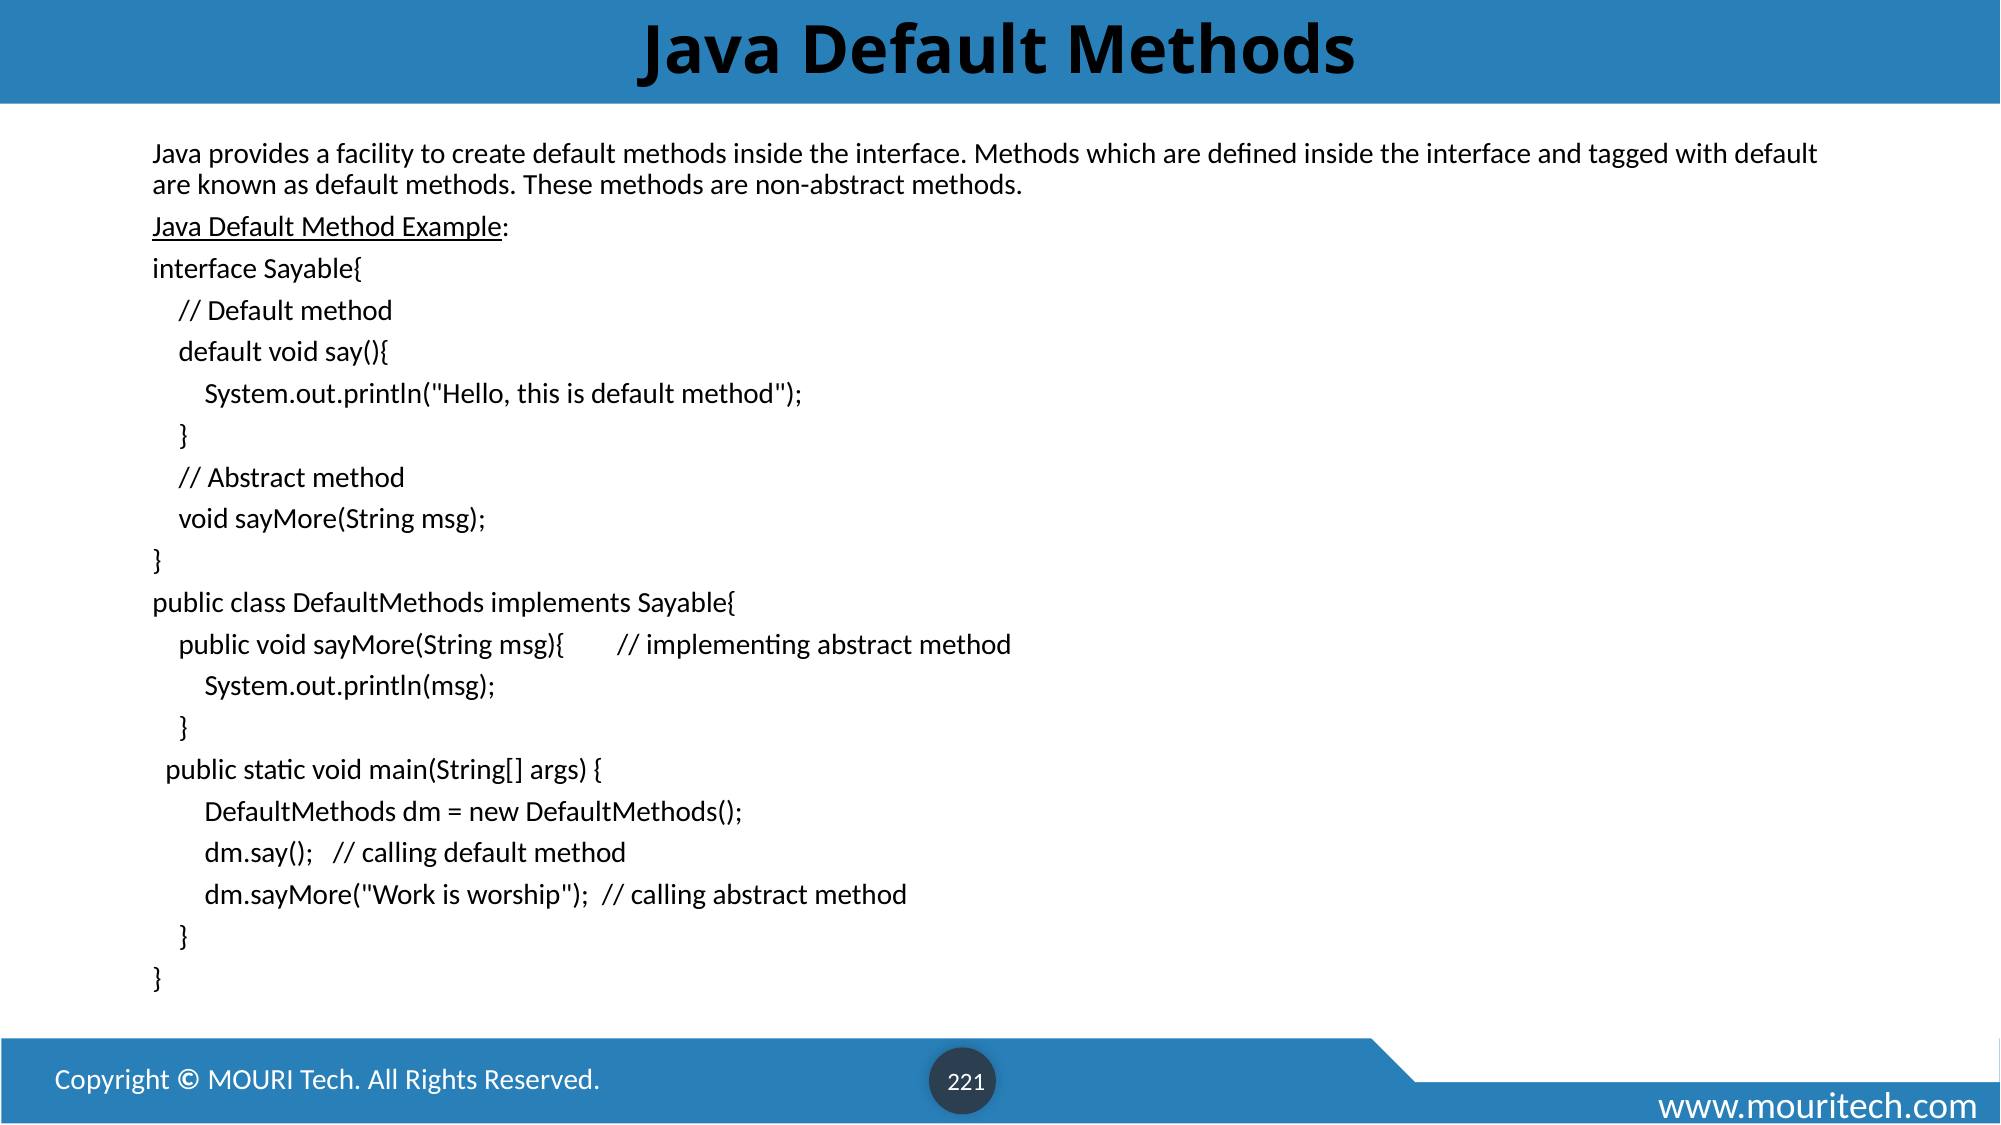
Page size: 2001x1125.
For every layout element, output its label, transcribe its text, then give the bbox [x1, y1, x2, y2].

slide_number 221 [931, 1051, 1002, 1111]
title Java Default Methods [0, 0, 2000, 104]
list Java provides a facility to create default methods inside the interface. Methods which are defined inside the interface and tagged with default are known as default methods. These methods are non-abstract methods. Java Default Method Example: interface Sayable{ // Default method default void say(){ System.out.println("Hello, this is default method"); } // Abstract method void sayMore(String msg); } public class DefaultMethods implements Sayable{ public void sayMore(String msg){ // implementing abstract method System.out.println(msg); } public static void main(String[] args) { DefaultMethods dm = new DefaultMethods(); dm.say(); // calling default method dm.sayMore("Work is worship"); // calling abstract method } } [137, 130, 1863, 1014]
